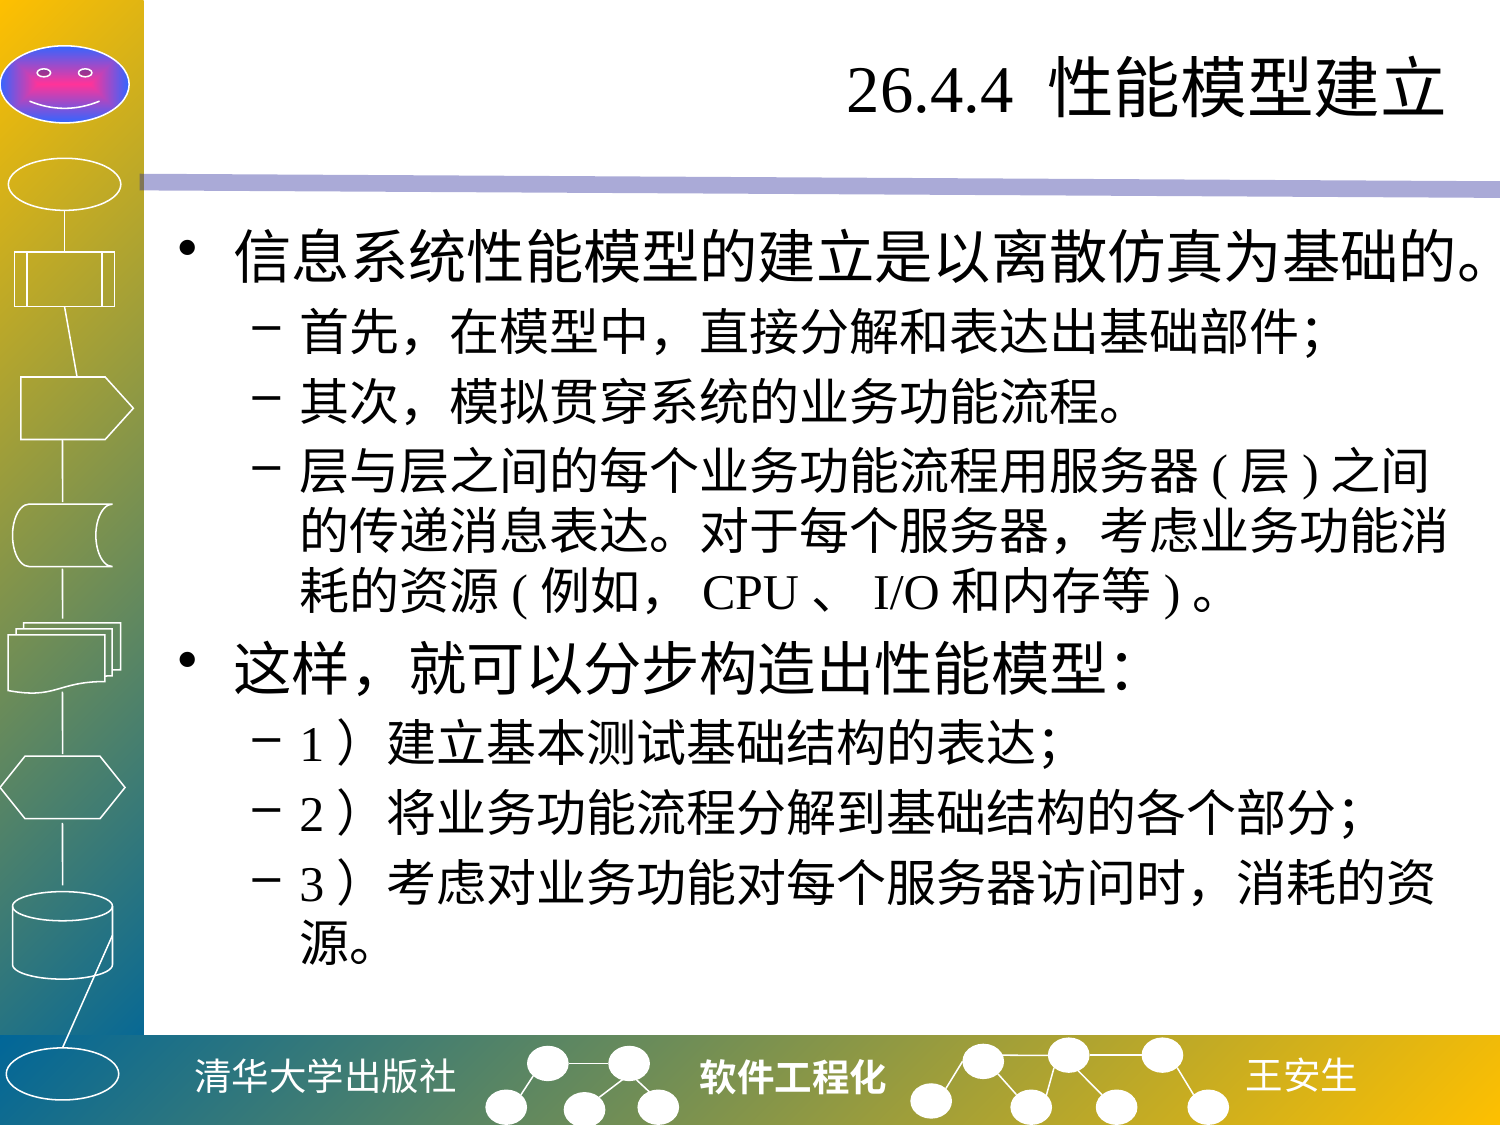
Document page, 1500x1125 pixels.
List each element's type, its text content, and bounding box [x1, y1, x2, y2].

list 信息系统性能模型的建立是以离散仿真为基础的。 首先，在模型中，直接分解和表达出基础部件； 其次，模拟贯穿系统的业务功能流程。 层与层之间的每个业务功能流程用服务器(层)之间的传递消息表达。对于每个服务器，考虑业务功能消耗的资源(例如，CPU、I/O和内存等)。 这样，就可以分步构造出性能模型： 1）建立基本测试基础结构的表达； 2）将业务功能流程分解到基础结构的各个部分； 3）考虑对业务功能对每个服务器访问时，消耗的资源。 [162, 212, 1476, 1017]
title 26.4.4 性能模型建立 [187, 24, 1463, 147]
